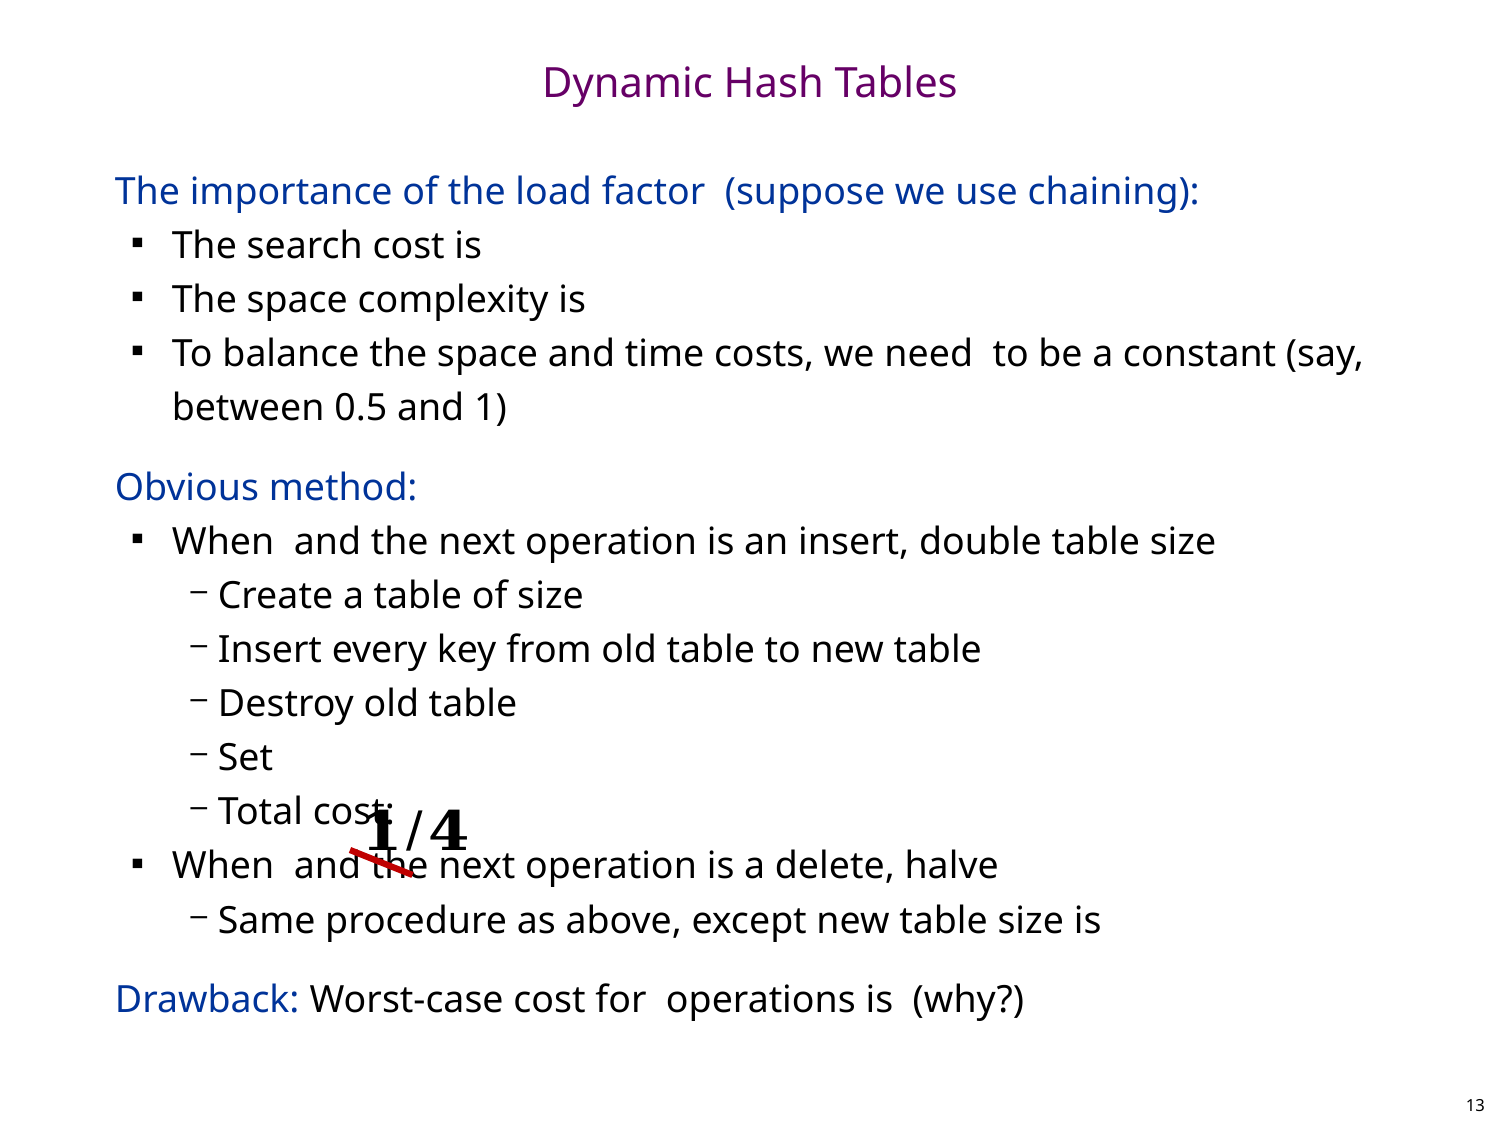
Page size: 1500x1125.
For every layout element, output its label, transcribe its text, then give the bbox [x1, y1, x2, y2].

title Dynamic Hash Tables [0, 50, 1500, 125]
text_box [349, 849, 413, 876]
slide_number 13 [1187, 1087, 1500, 1125]
